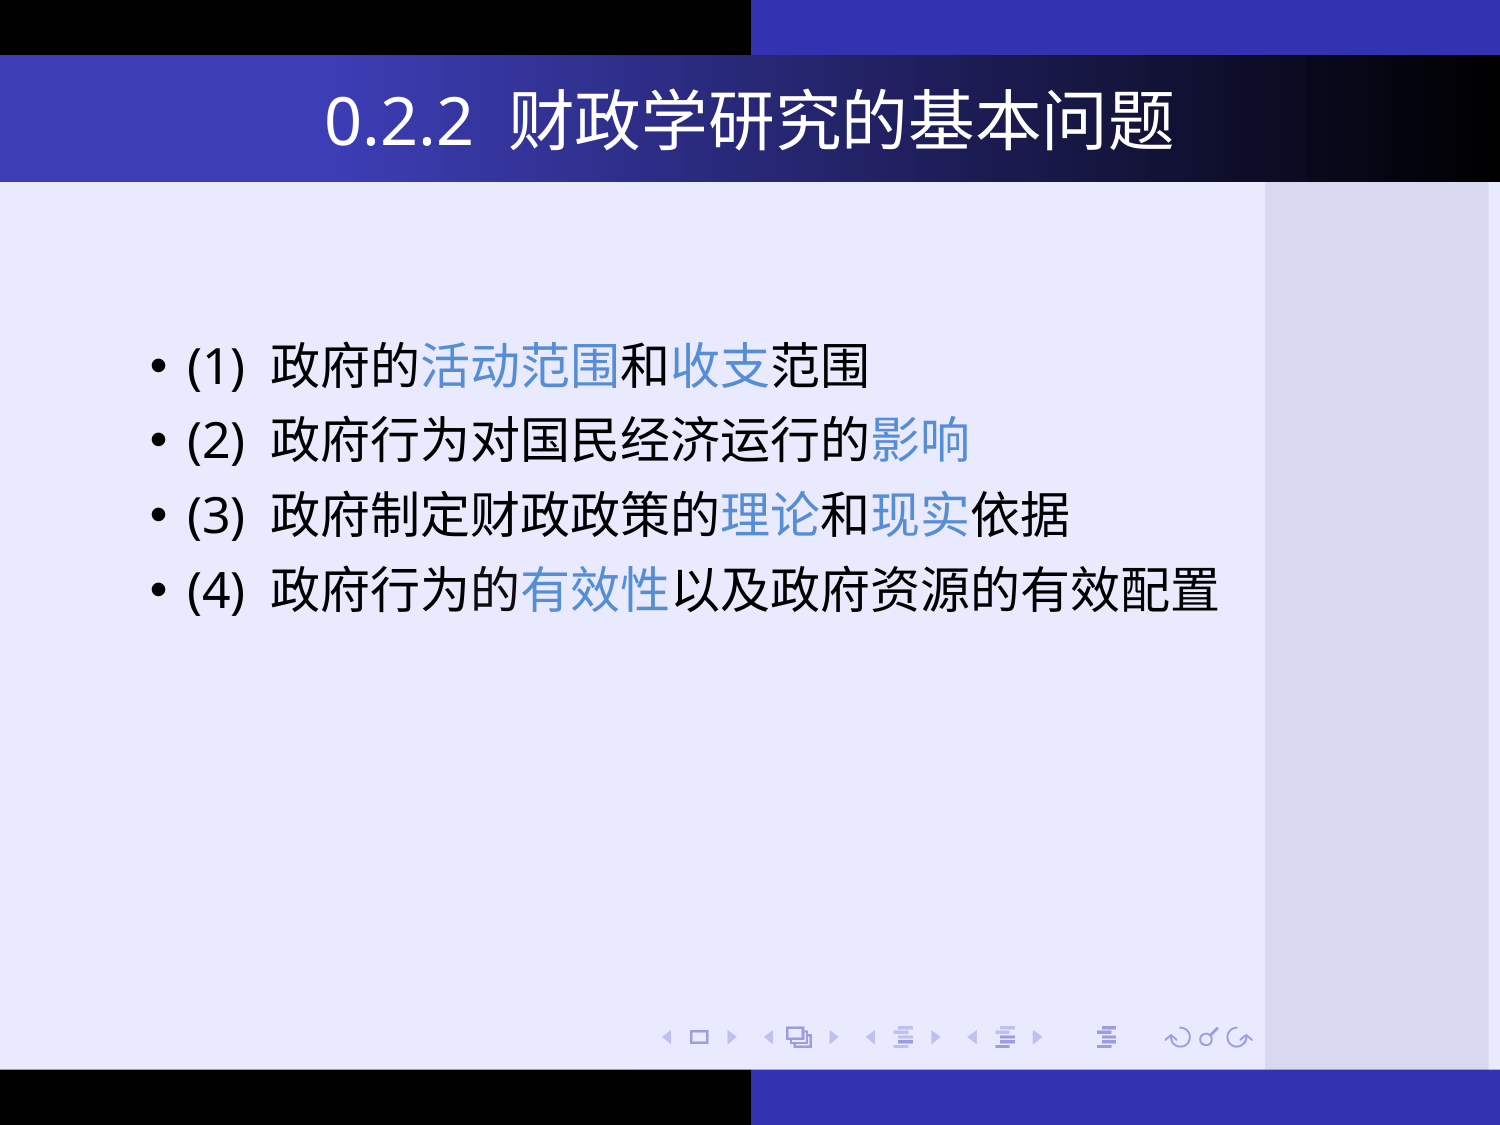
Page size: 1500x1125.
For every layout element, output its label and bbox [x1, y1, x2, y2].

text_box [0, 0, 1500, 1125]
